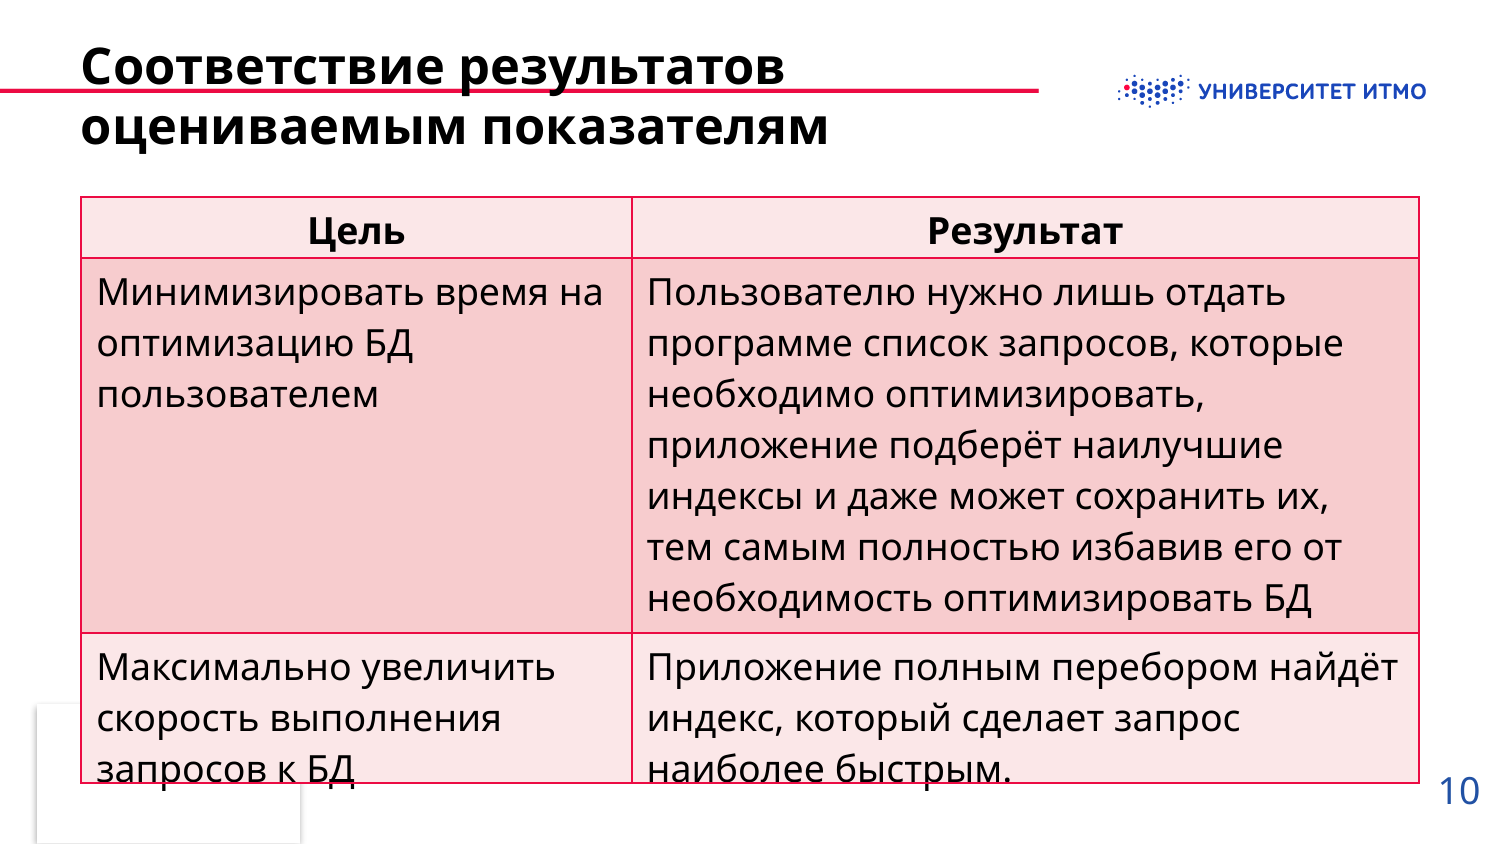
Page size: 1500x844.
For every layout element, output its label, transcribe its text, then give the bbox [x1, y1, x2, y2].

table_cell Максимально увеличить скорость выполнения запросов к БД [82, 634, 631, 782]
table_cell Минимизировать время на оптимизацию БД пользователем [82, 259, 631, 632]
picture [0, 0, 1500, 844]
table_cell Пользователю нужно лишь отдать программе список запросов, которые необходимо оптимизировать, приложение подберёт наилучшие индексы и даже может сохранить их, тем самым полностью избавив его от необходимость оптимизировать БД самостоятельно. [633, 259, 1418, 632]
table_header Цель [82, 198, 631, 257]
table_cell Приложение полным перебором найдёт индекс, который сделает запрос наиболее быстрым. [633, 634, 1418, 782]
title Соответствие результатов оцениваемым показателям [65, 24, 1045, 164]
text_box [36, 703, 301, 844]
text_box 10 [1422, 759, 1500, 820]
table_header Результат [633, 198, 1418, 257]
